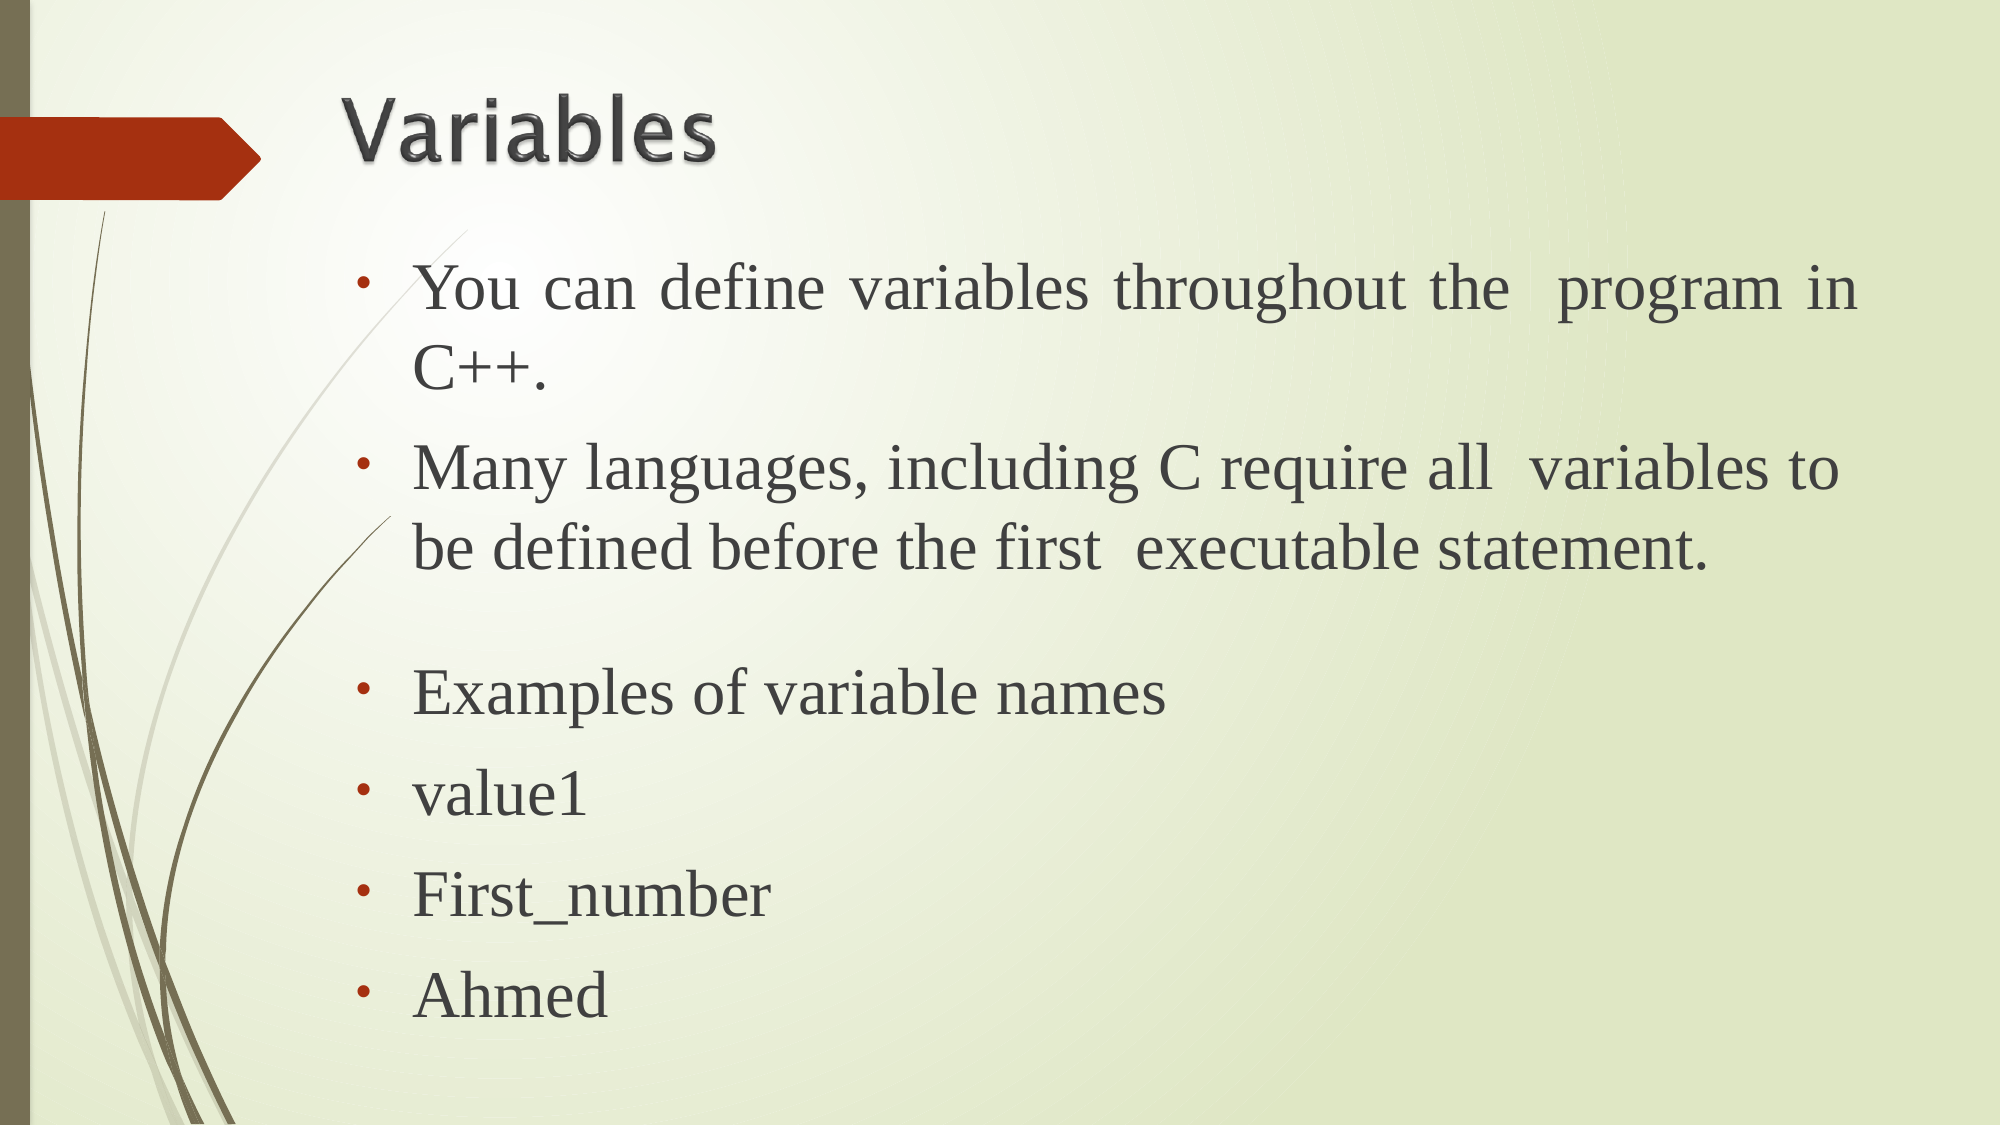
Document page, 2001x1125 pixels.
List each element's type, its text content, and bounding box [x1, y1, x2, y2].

text_box [338, 93, 718, 168]
title You can define variables throughout the program in C++. Many languages, including C require all variables to be defined before the first executable statement. [355, 240, 1863, 584]
text_box Examples of variable names value1 First_number Ahmed [355, 637, 1725, 1031]
